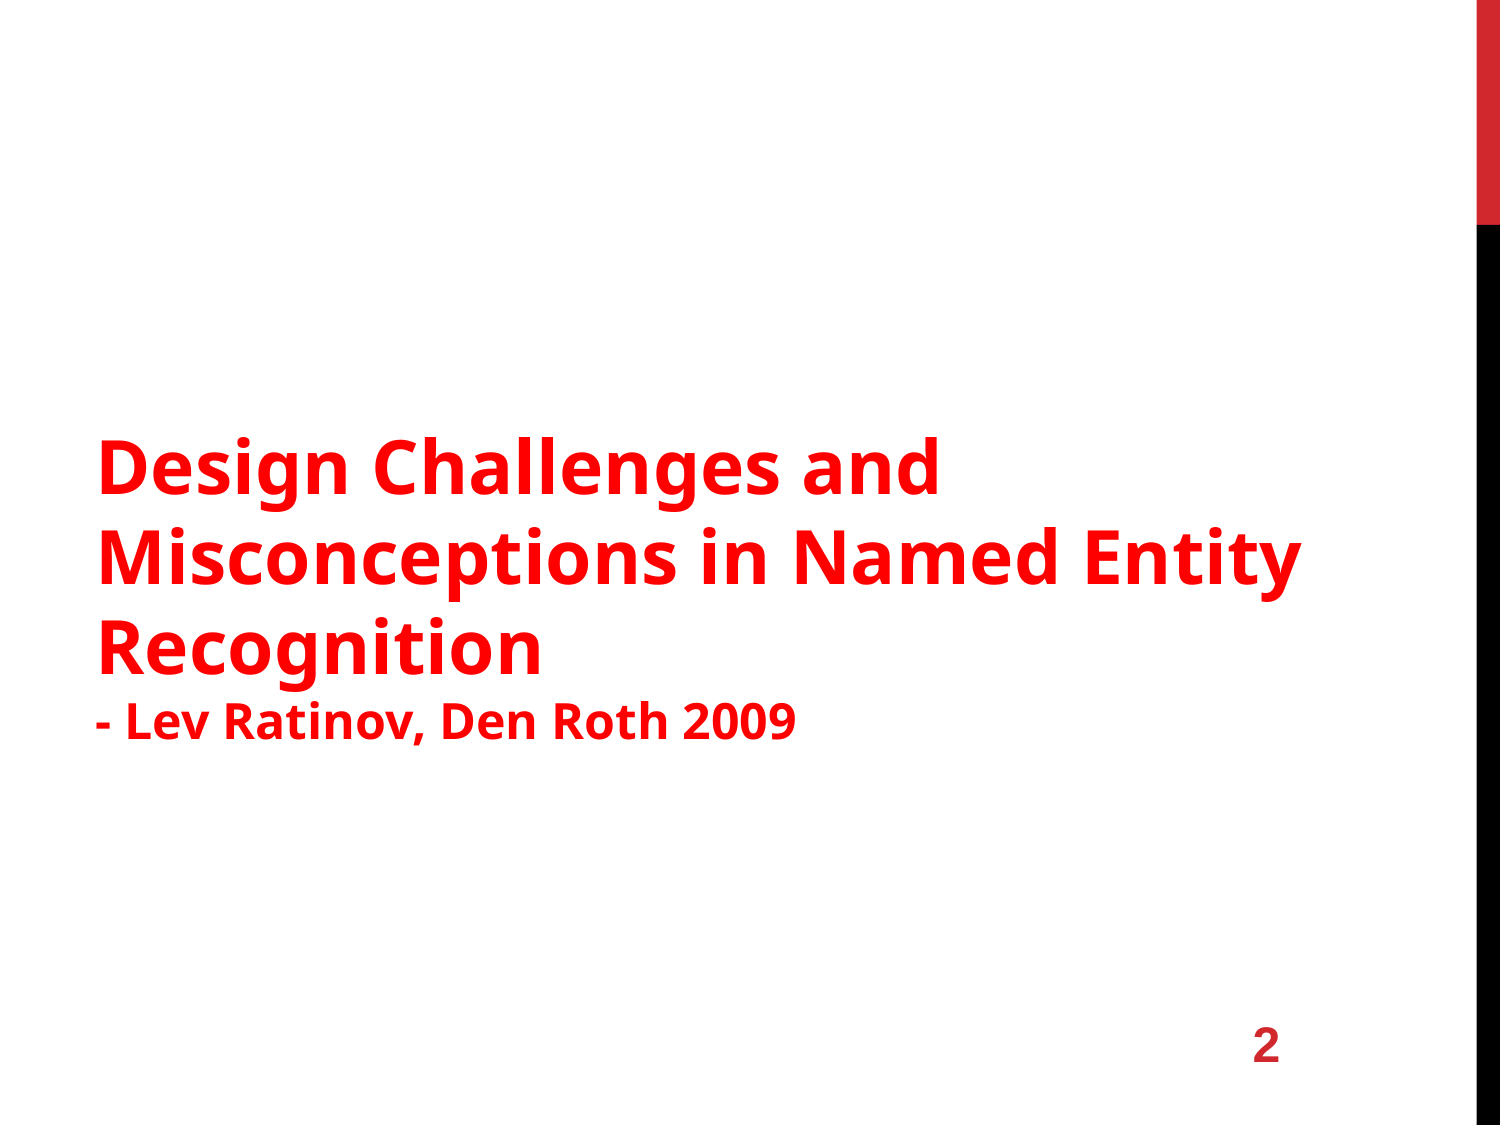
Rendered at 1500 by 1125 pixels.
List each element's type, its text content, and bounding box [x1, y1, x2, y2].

slide_number 2 [1237, 1012, 1454, 1073]
text_box Design Challenges and Misconceptions in Named Entity Recognition - Lev Ratinov, Den Roth 2009 [80, 412, 1419, 758]
